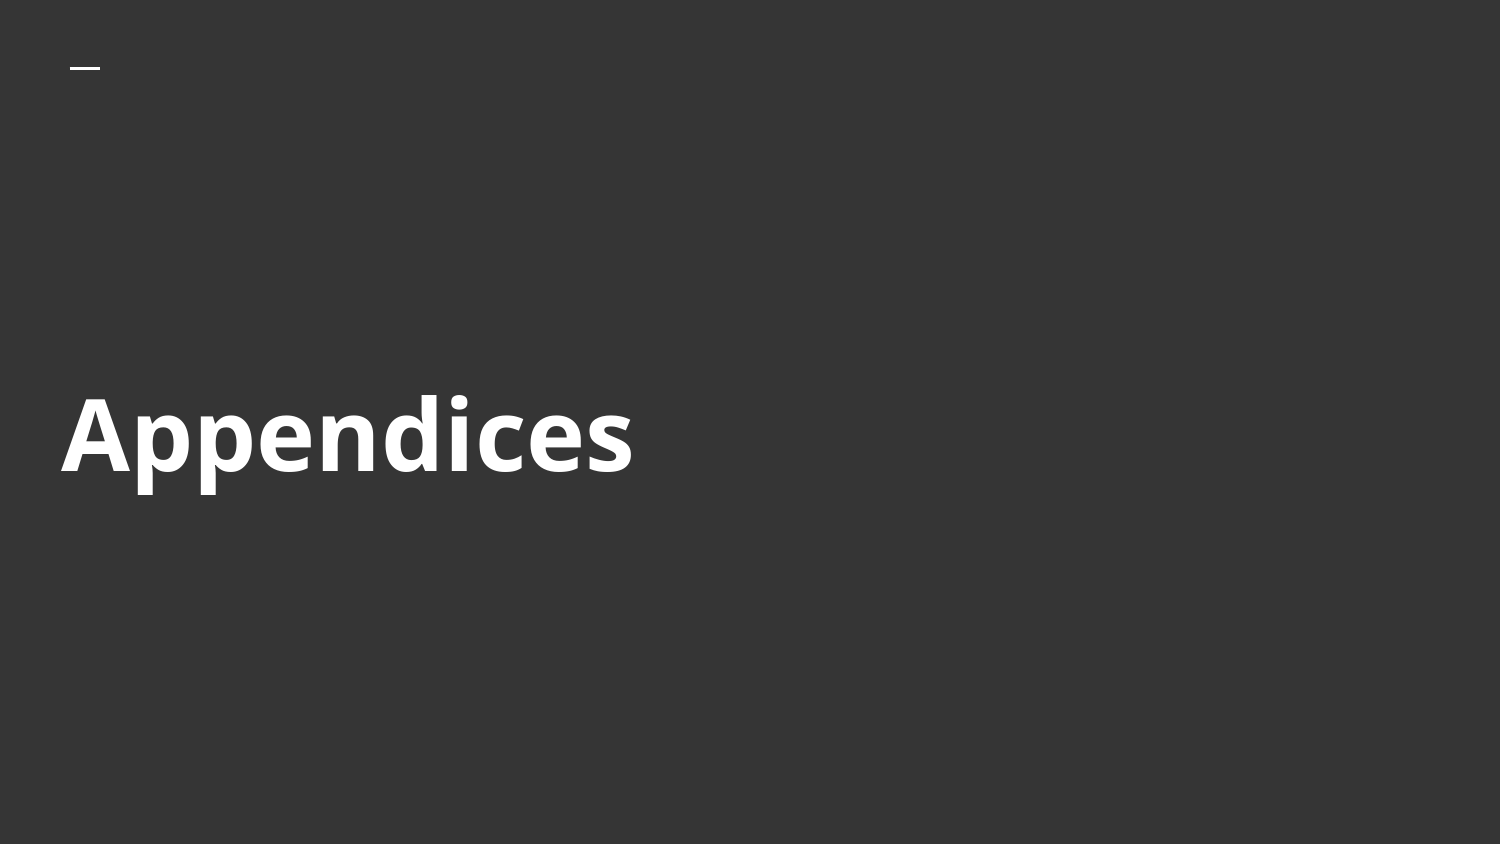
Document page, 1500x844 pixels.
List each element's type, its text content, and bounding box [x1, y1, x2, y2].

title Appendices [46, 116, 1071, 746]
